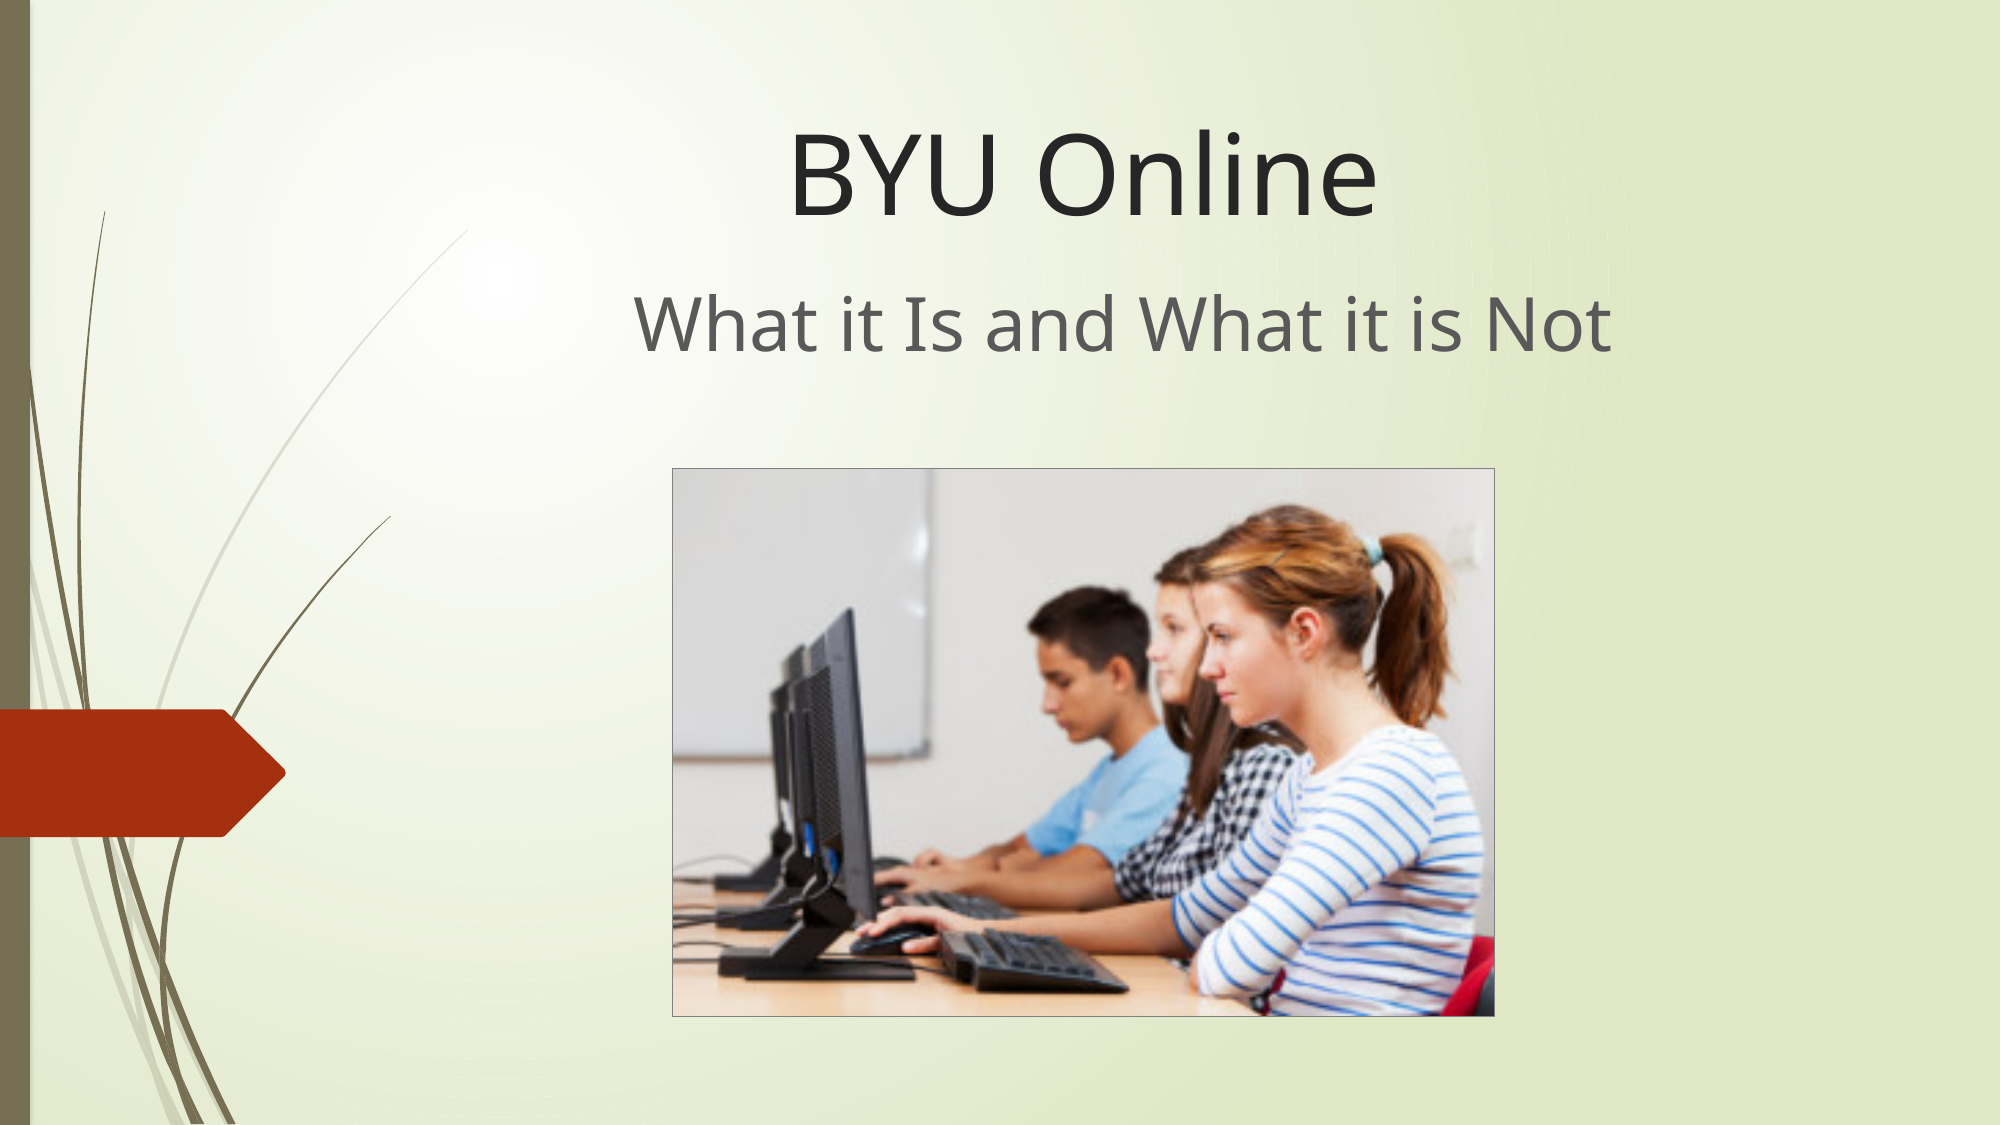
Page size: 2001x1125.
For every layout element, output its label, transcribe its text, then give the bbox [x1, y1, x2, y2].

picture [672, 467, 1495, 1017]
title BYU Online [349, 70, 1818, 246]
subtitle What it Is and What it is Not [384, 268, 1863, 546]
